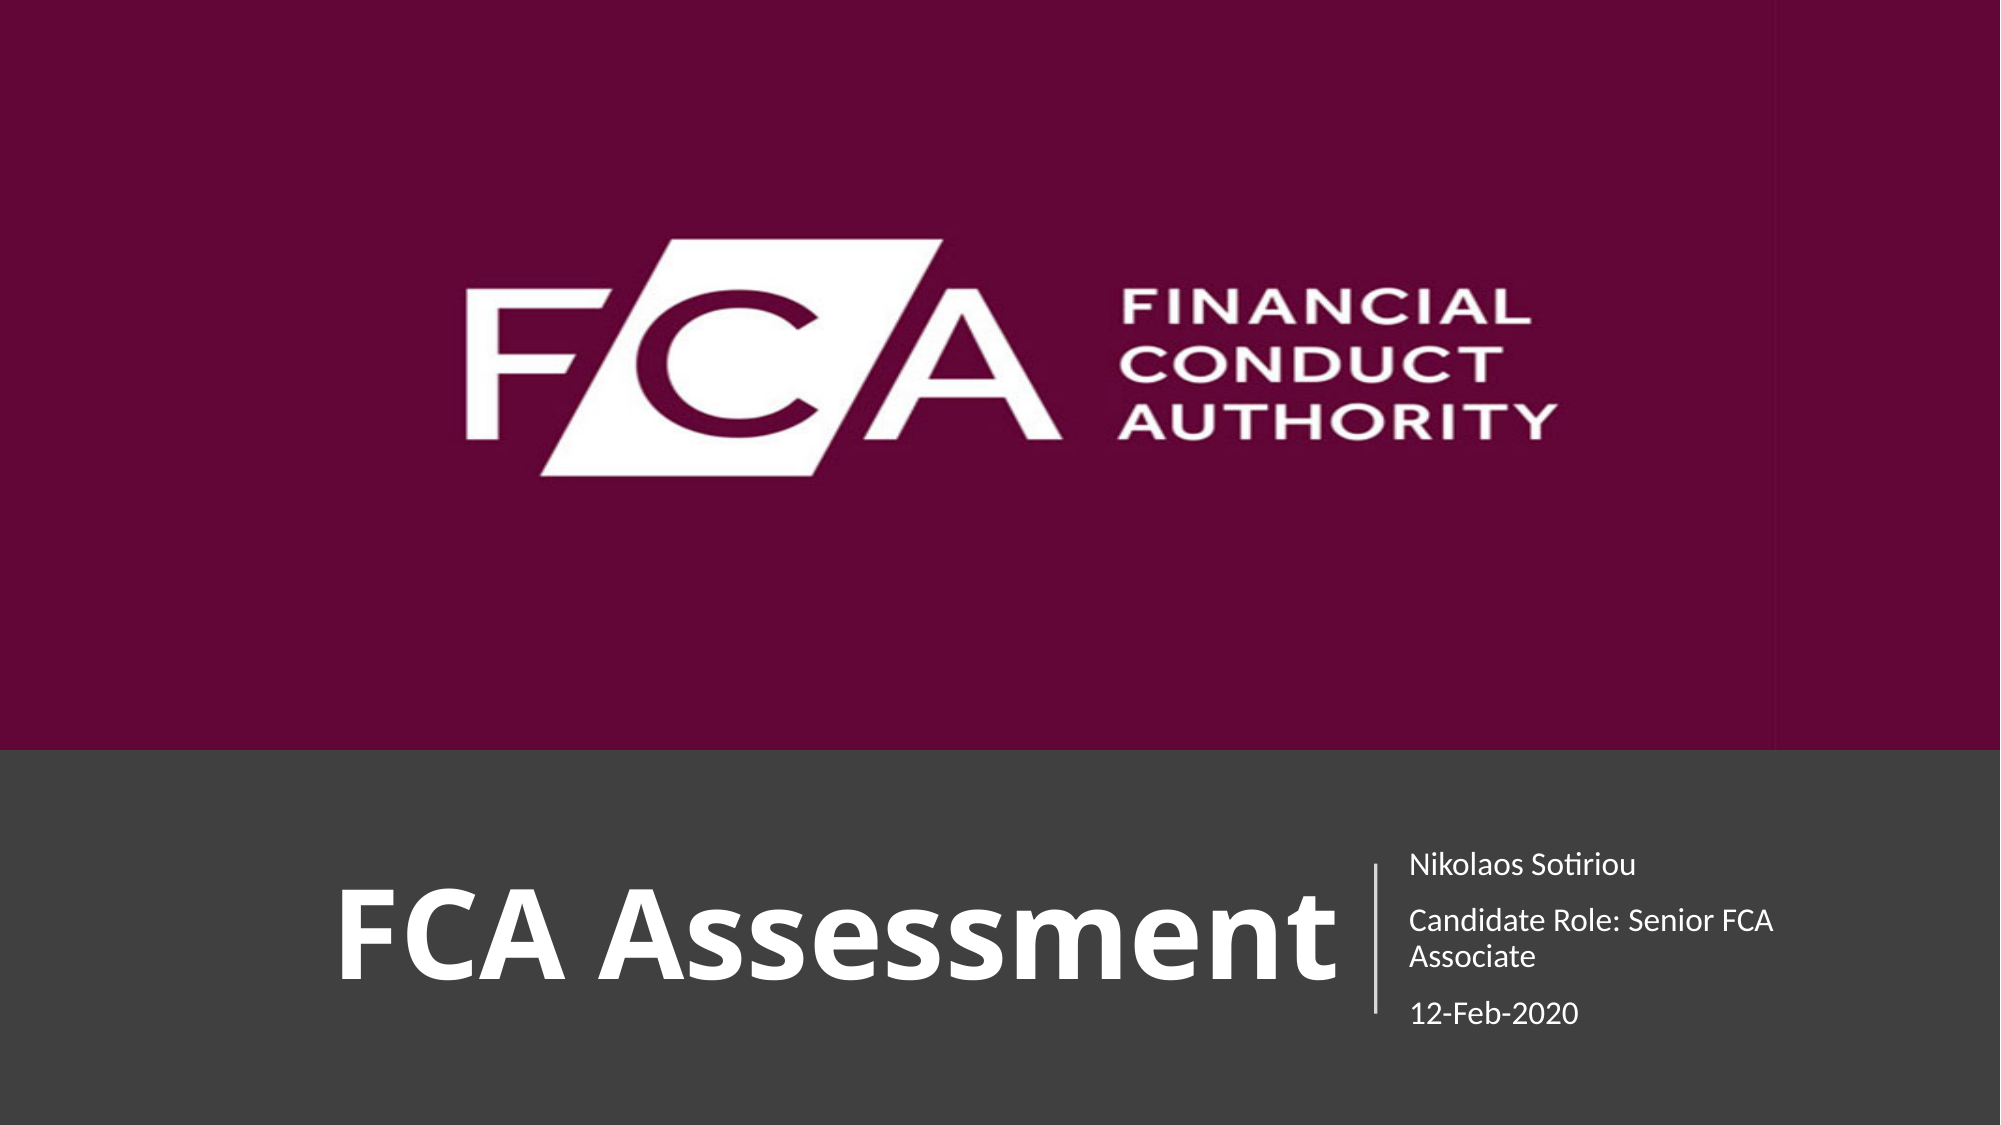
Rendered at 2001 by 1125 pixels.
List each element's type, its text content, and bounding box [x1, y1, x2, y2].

title FCA Assessment [71, 835, 1357, 1043]
picture [0, 0, 2000, 750]
text_box [0, 750, 2000, 1125]
subtitle Nikolaos Sotiriou Candidate Role: Senior FCA Associate 12-Feb-2020 [1394, 835, 1883, 1043]
